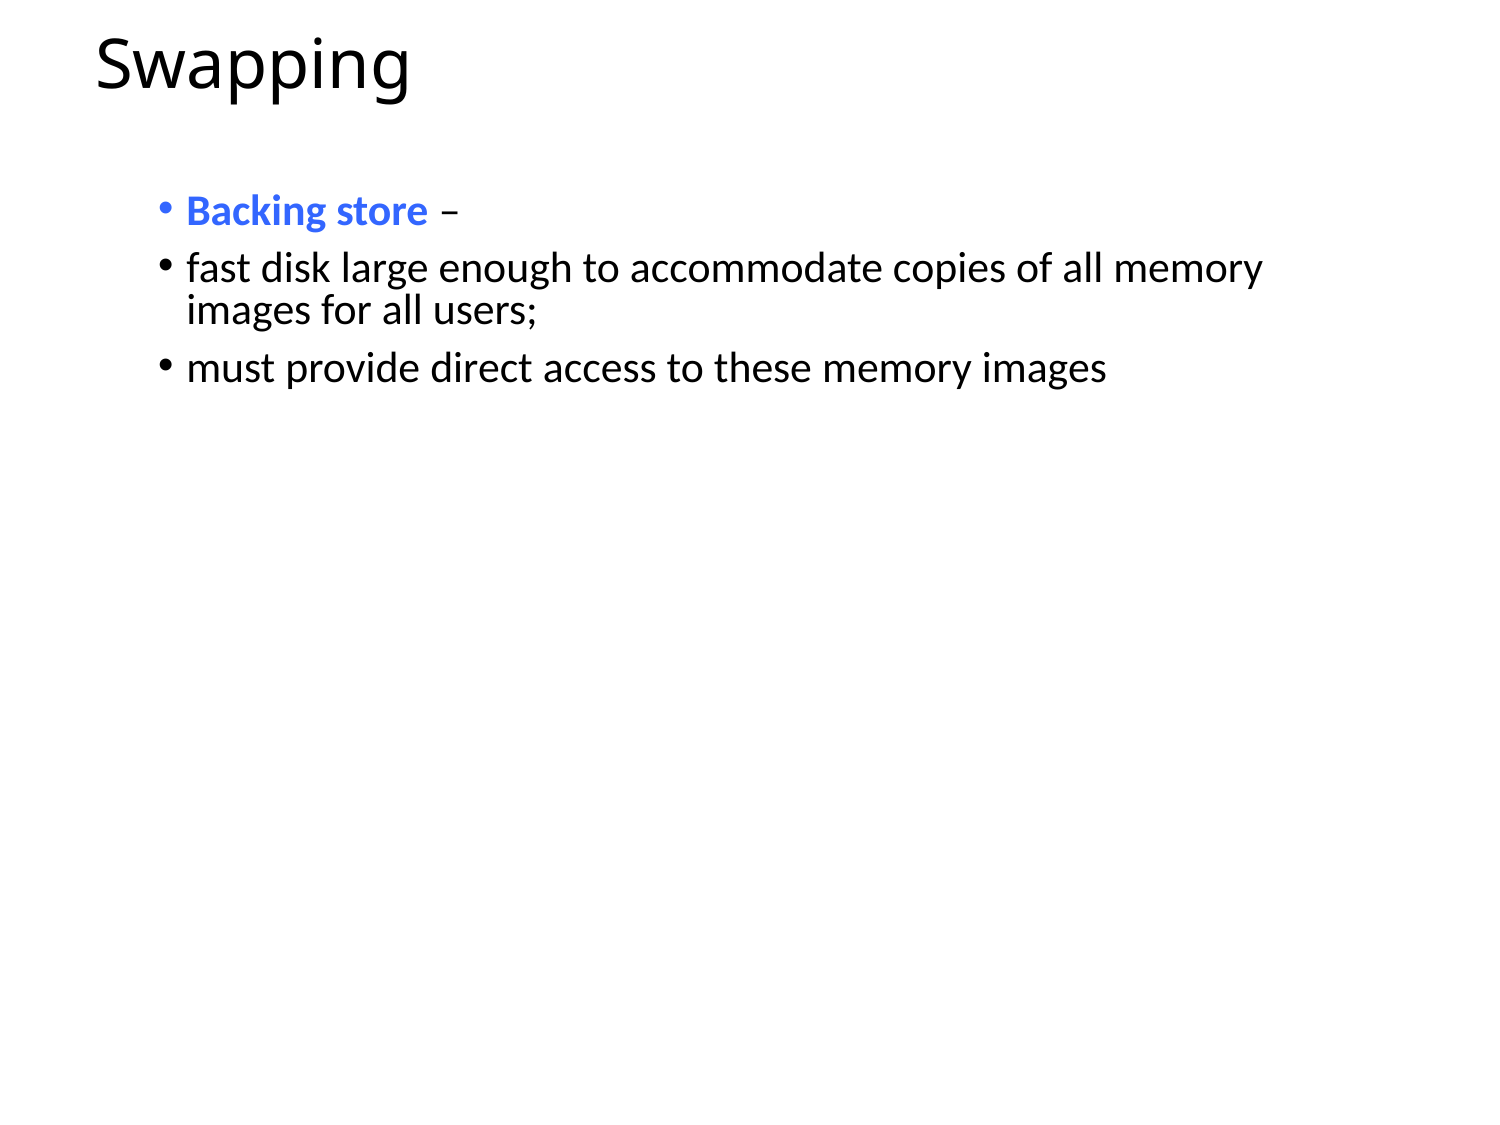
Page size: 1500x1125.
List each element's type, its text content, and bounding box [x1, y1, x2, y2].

list Backing store – fast disk large enough to accommodate copies of all memory images for all users; must provide direct access to these memory images [143, 184, 1300, 1016]
title Swapping [80, 19, 1431, 115]
